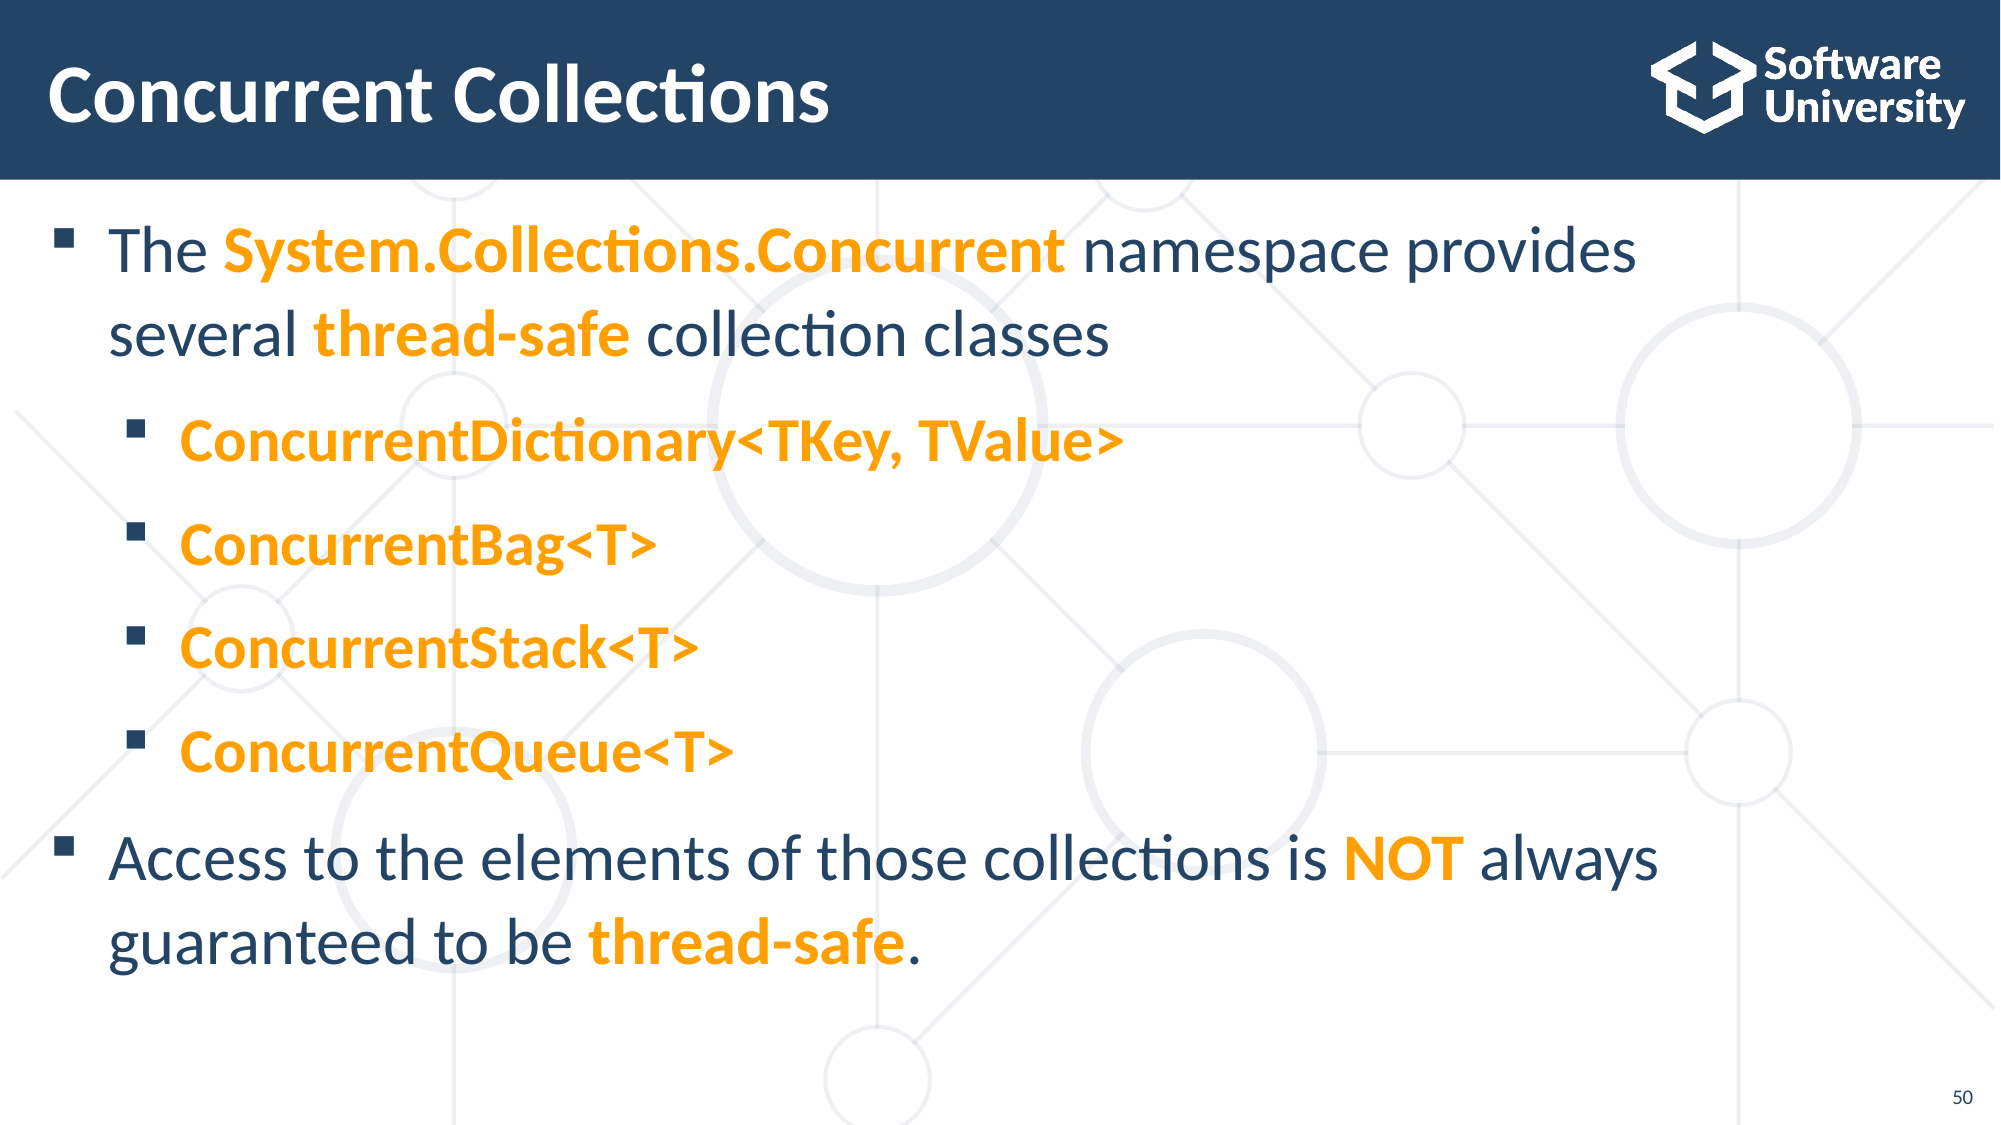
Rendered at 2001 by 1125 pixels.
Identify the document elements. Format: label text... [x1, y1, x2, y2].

slide_number 50 [1927, 1067, 1989, 1117]
title Concurrent Collections [31, 16, 1625, 162]
list The System.Collections.Concurrent namespace provides several thread-safe collection classes ConcurrentDictionary<TKey, TValue> ConcurrentBag<T> ConcurrentStack<T> ConcurrentQueue<T> Access to the elements of those collections is NOT always guaranteed to be thread-safe. [31, 196, 1970, 1050]
picture [1651, 41, 1966, 134]
